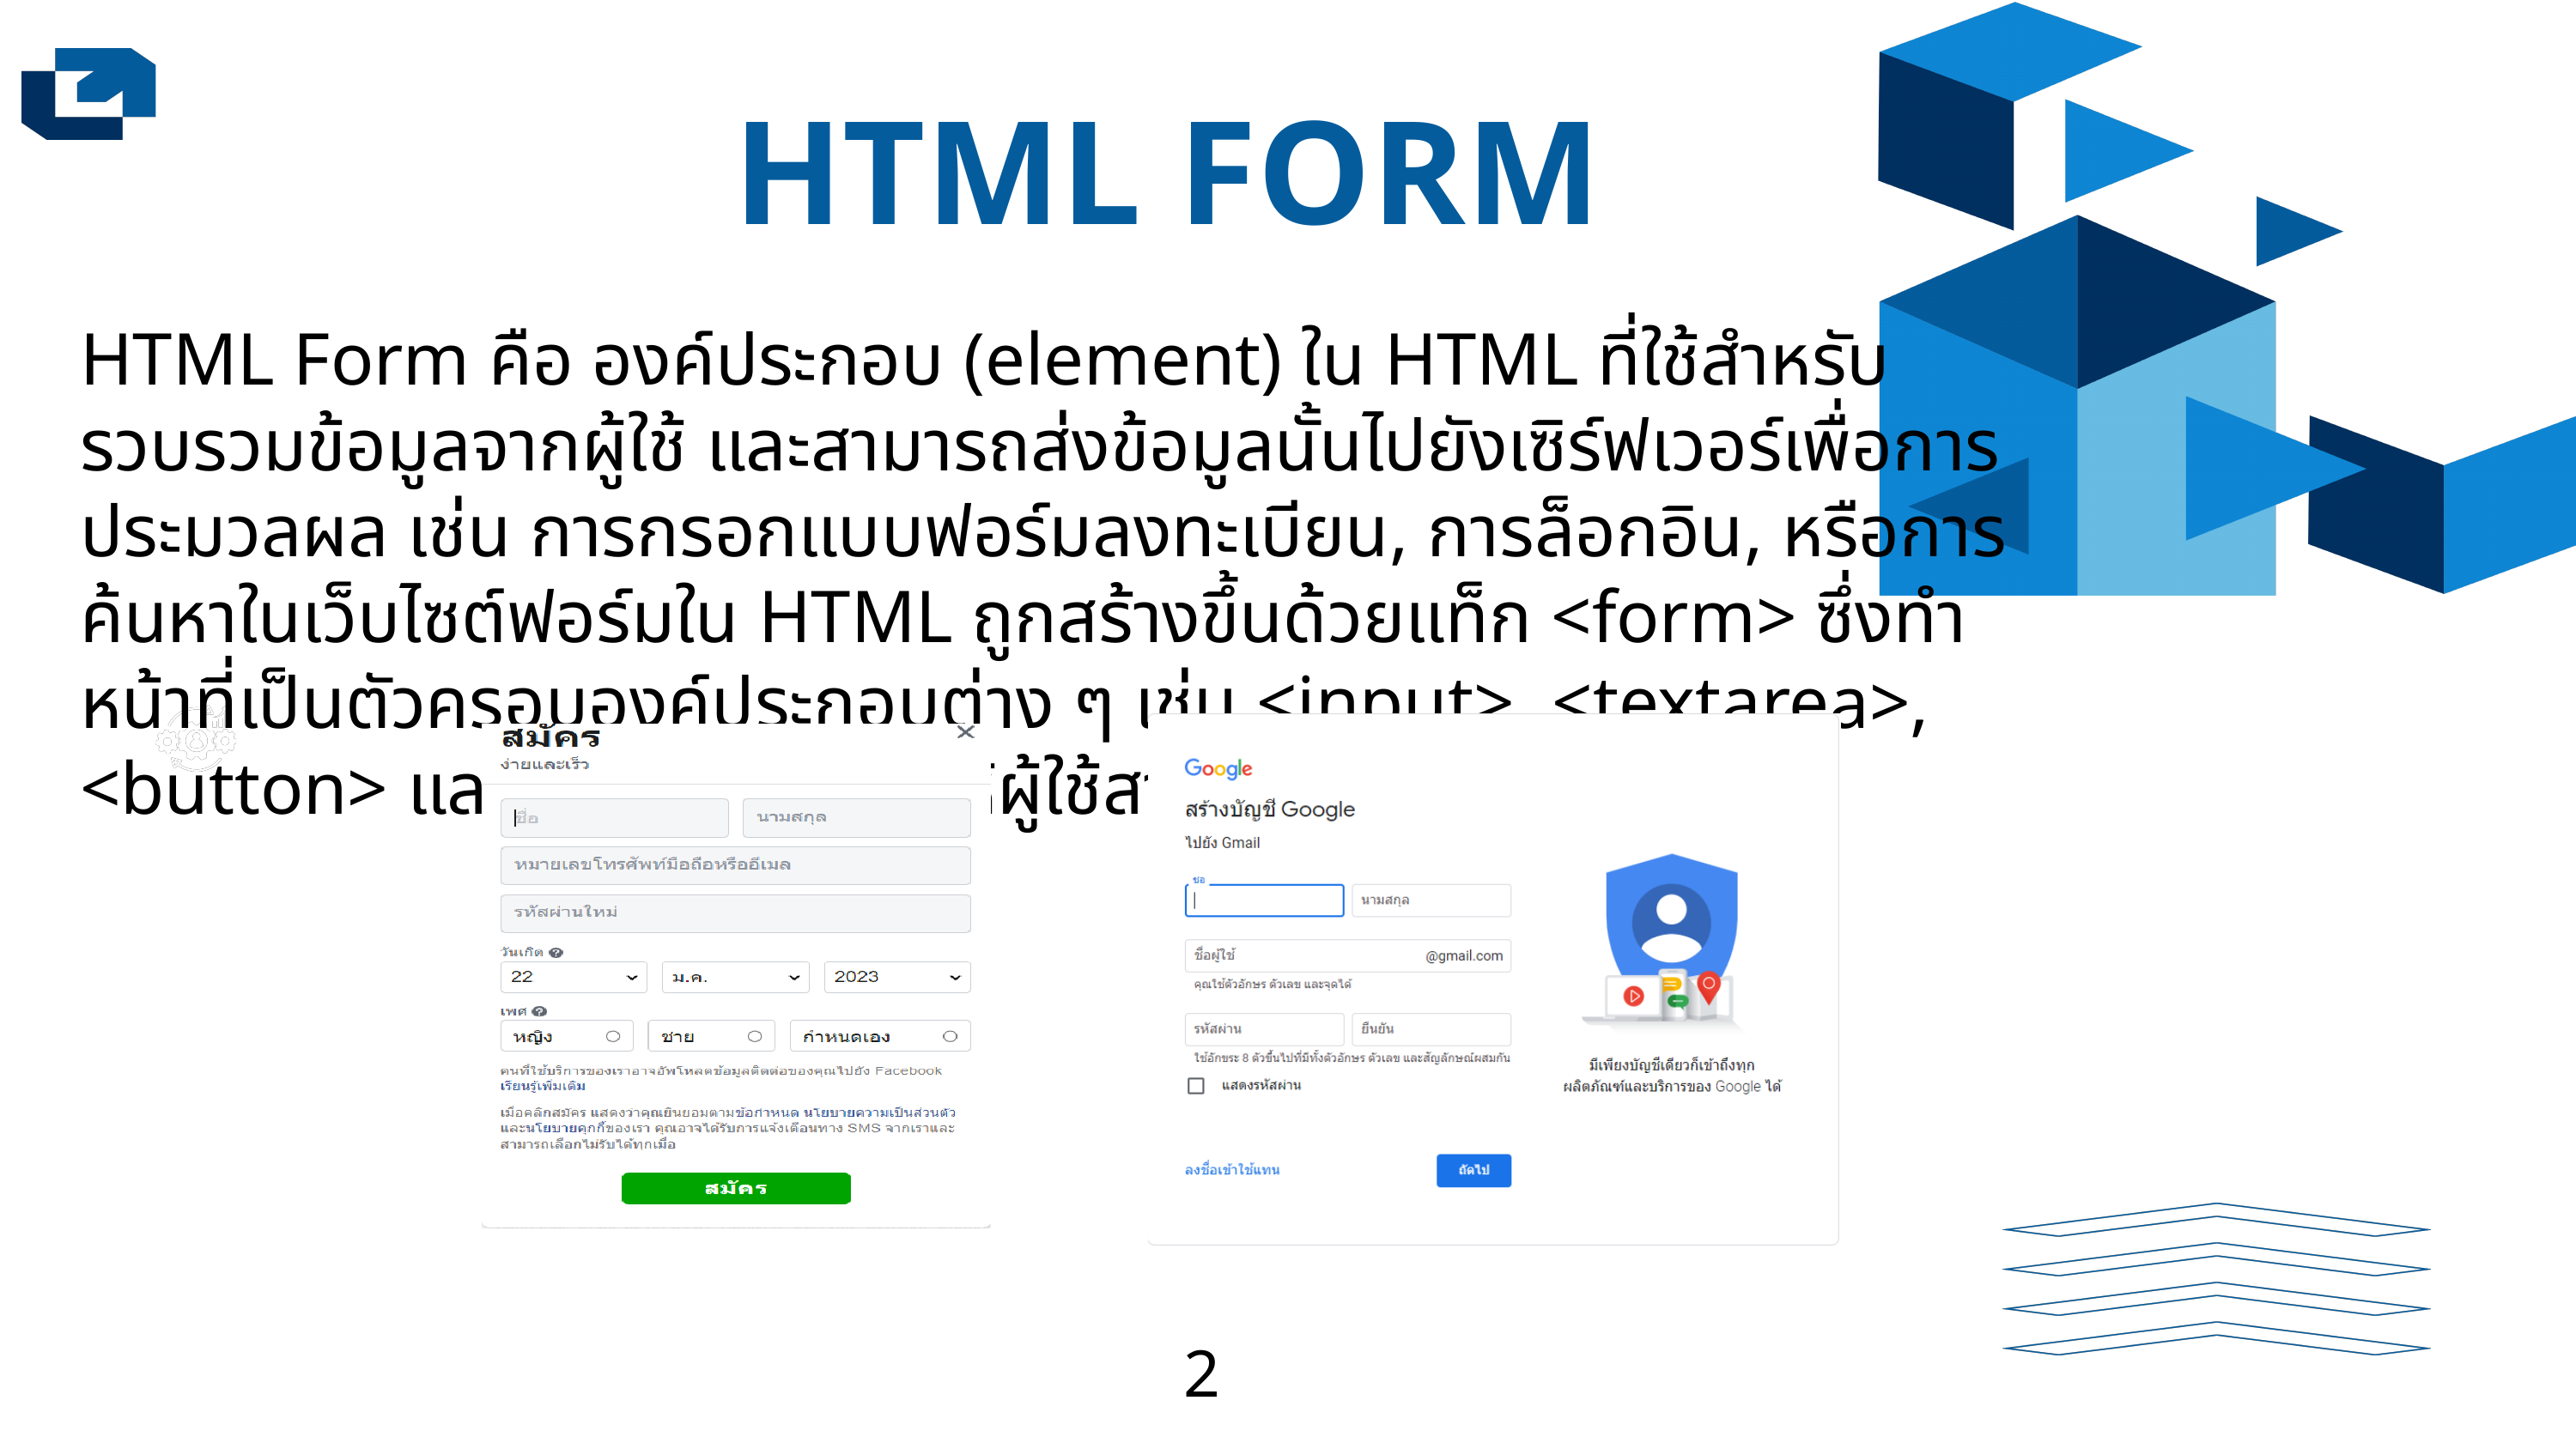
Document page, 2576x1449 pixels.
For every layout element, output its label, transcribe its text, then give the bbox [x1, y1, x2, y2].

slide_number 2 [1095, 1307, 1309, 1446]
picture [1148, 713, 1841, 1247]
text_box HTML Form คือ องค์ประกอบ (element) ใน HTML ที่ใช้สำหรับรวบรวมข้อมูลจากผู้ใช้ และสามารถส่งข้อมูลนั้นไปยังเซิร์ฟเวอร์เพื่อการประมวลผล เช่น การกรอกแบบฟอร์มลงทะเบียน, การล็อกอิน, หรือการค้นหาในเว็บไซต์ฟอร์มใน HTML ถูกสร้างขึ้นด้วยแท็ก <form> ซึ่งทำหน้าที่เป็นตัวครอบองค์ประกอบต่าง ๆ เช่น <input>, <textarea>, <button> และ <select> เพื่อให้ผู้ใช้สามารถป้อนข้อมูลได้ [67, 306, 2115, 835]
text_box [1878, 2, 2576, 596]
picture [481, 724, 991, 1229]
text_box [21, 48, 156, 140]
text_box [407, 26, 1621, 209]
text_box [2002, 1203, 2432, 1355]
text_box HTML FORM [155, 140, 2179, 254]
